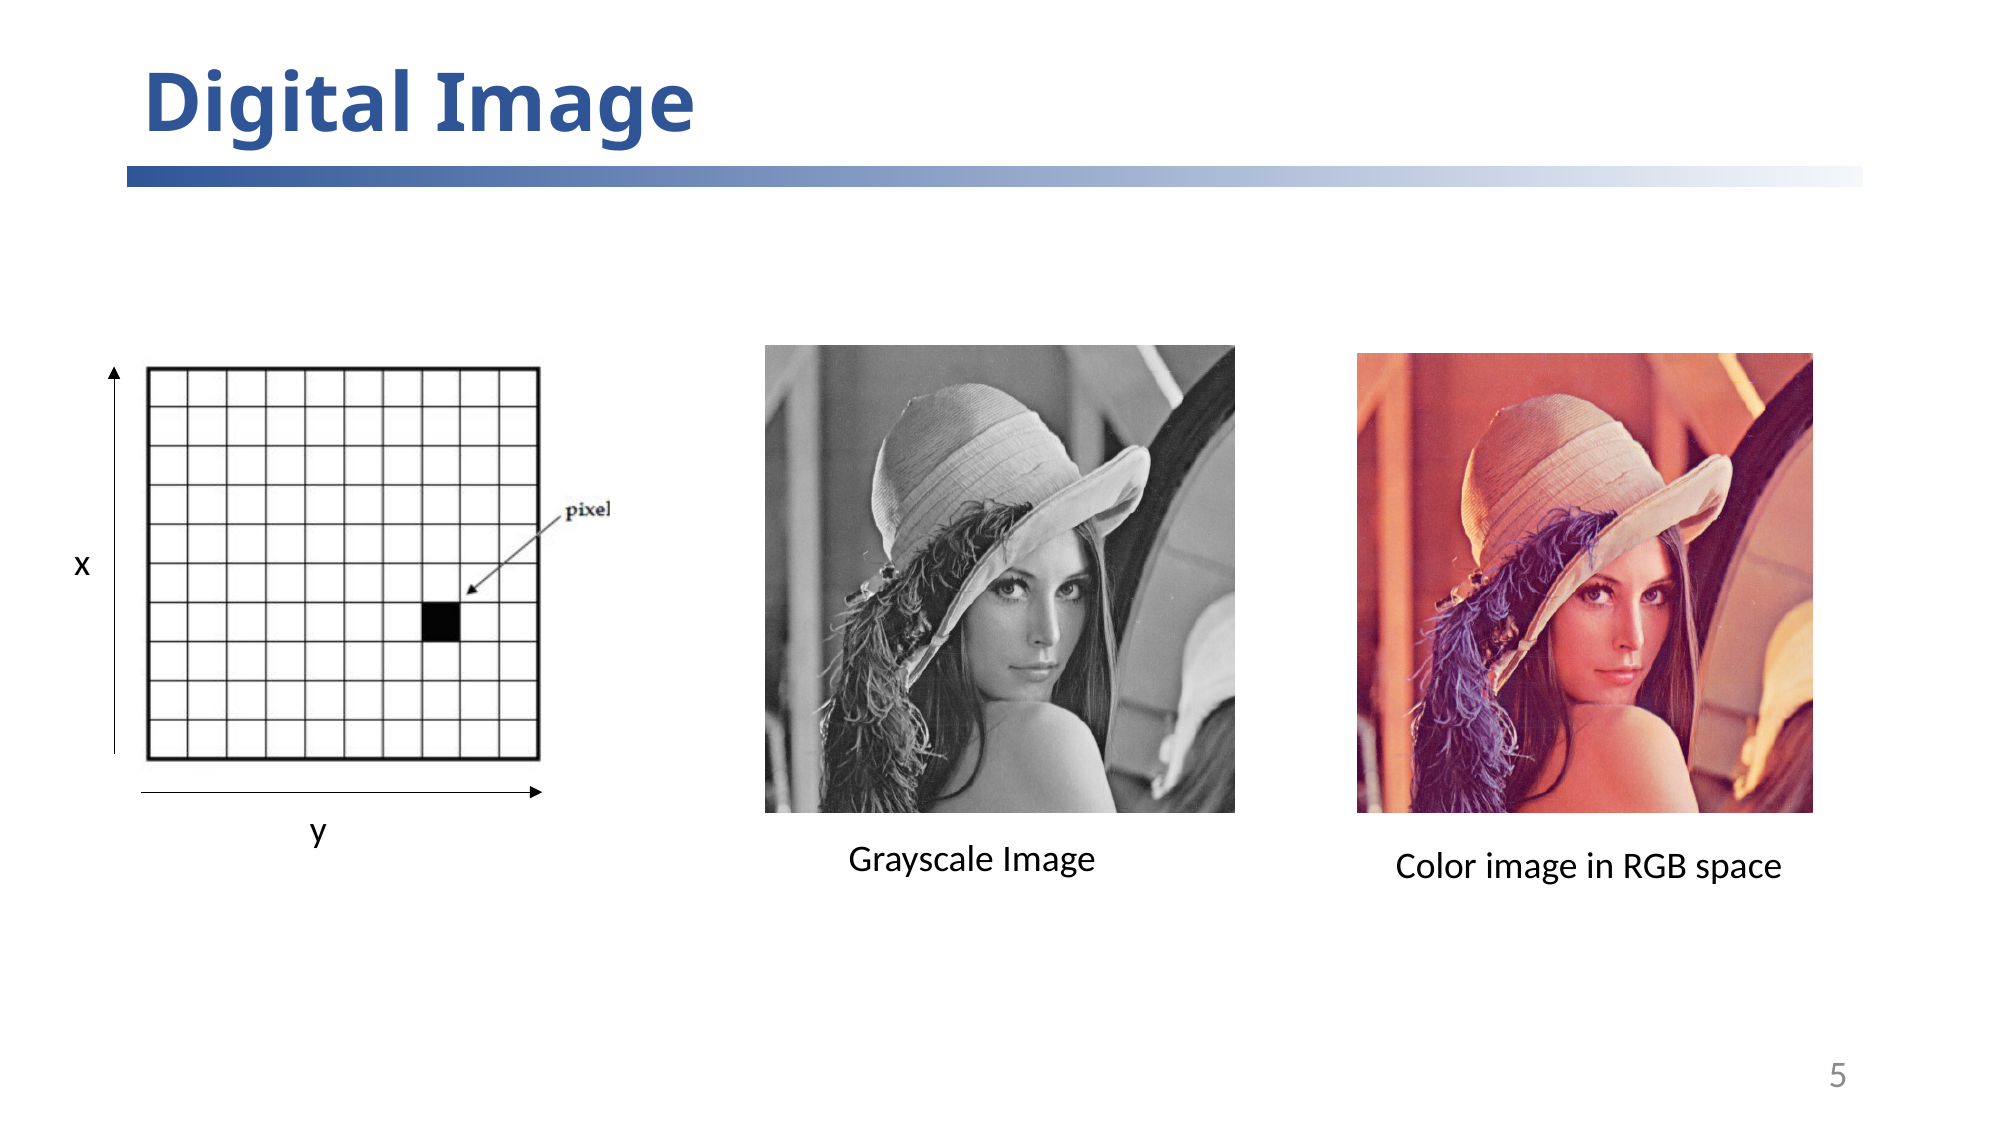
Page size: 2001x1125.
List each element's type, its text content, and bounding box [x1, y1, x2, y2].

text_box x [55, 530, 110, 591]
picture [765, 345, 1235, 813]
text_box Color image in RGB space [1372, 833, 1798, 894]
picture [1357, 353, 1813, 813]
slide_number 5 [1412, 1042, 1863, 1103]
text_box Grayscale Image [833, 826, 1213, 887]
text_box y [291, 797, 346, 858]
title Digital Image [127, 53, 1853, 158]
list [140, 345, 610, 775]
